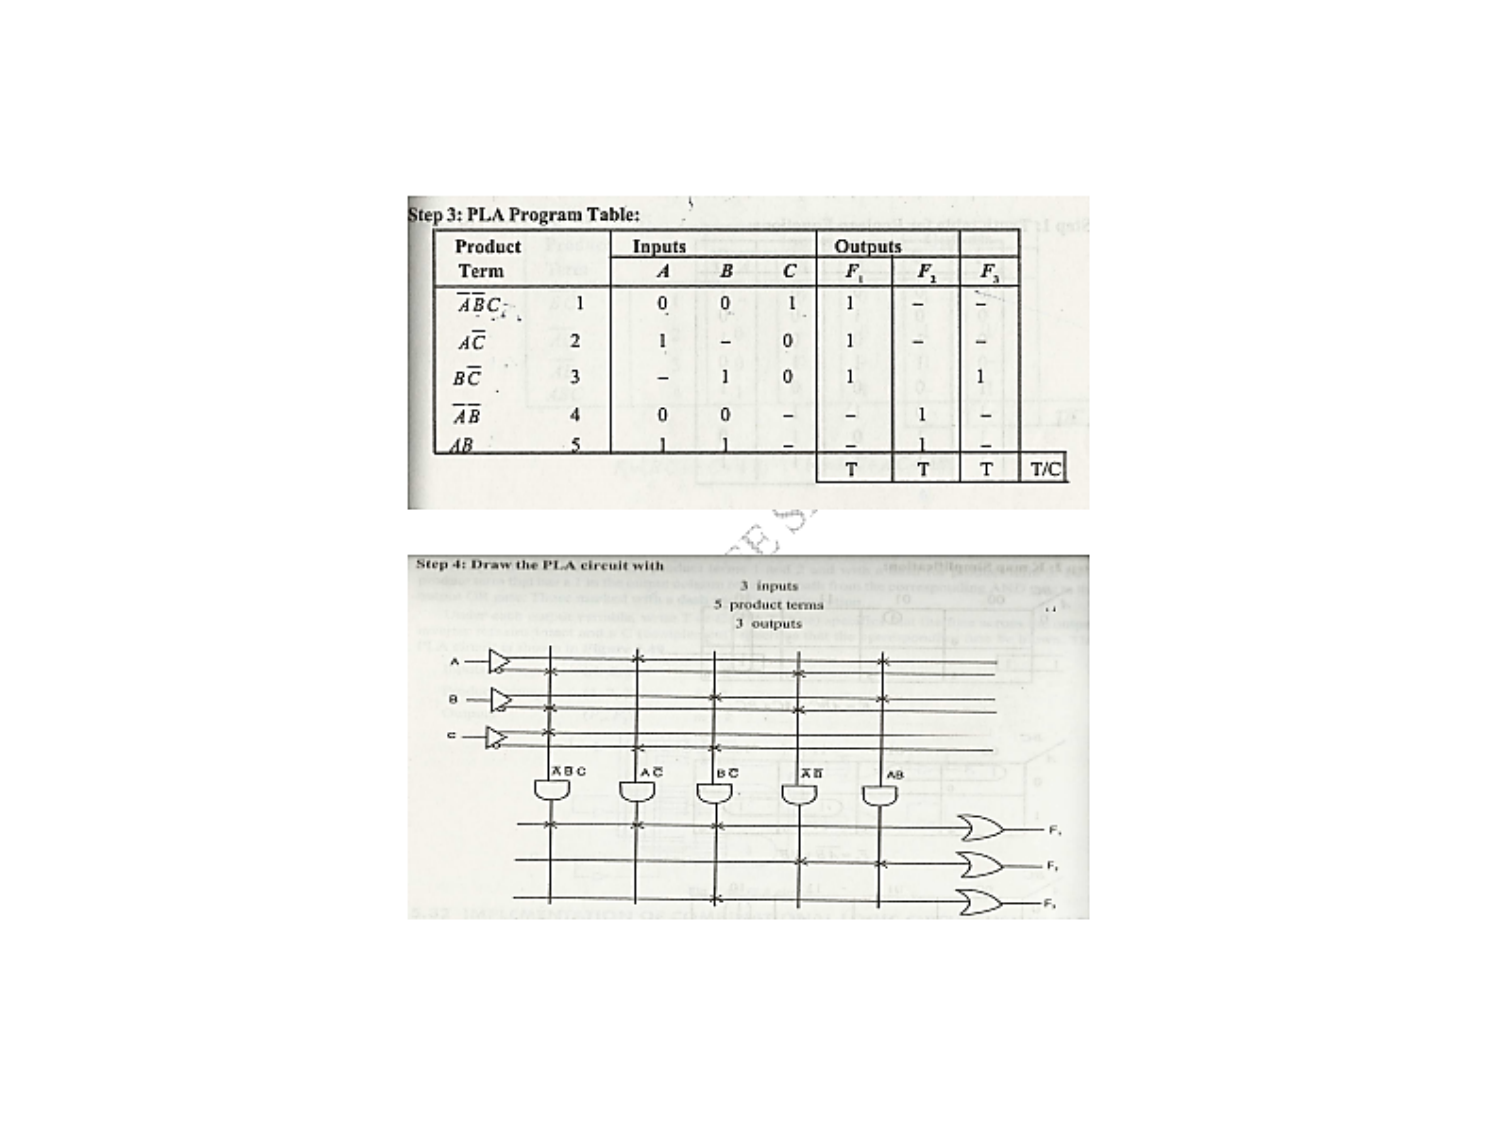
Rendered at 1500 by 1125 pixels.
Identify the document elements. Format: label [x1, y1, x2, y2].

picture [395, 187, 1105, 935]
